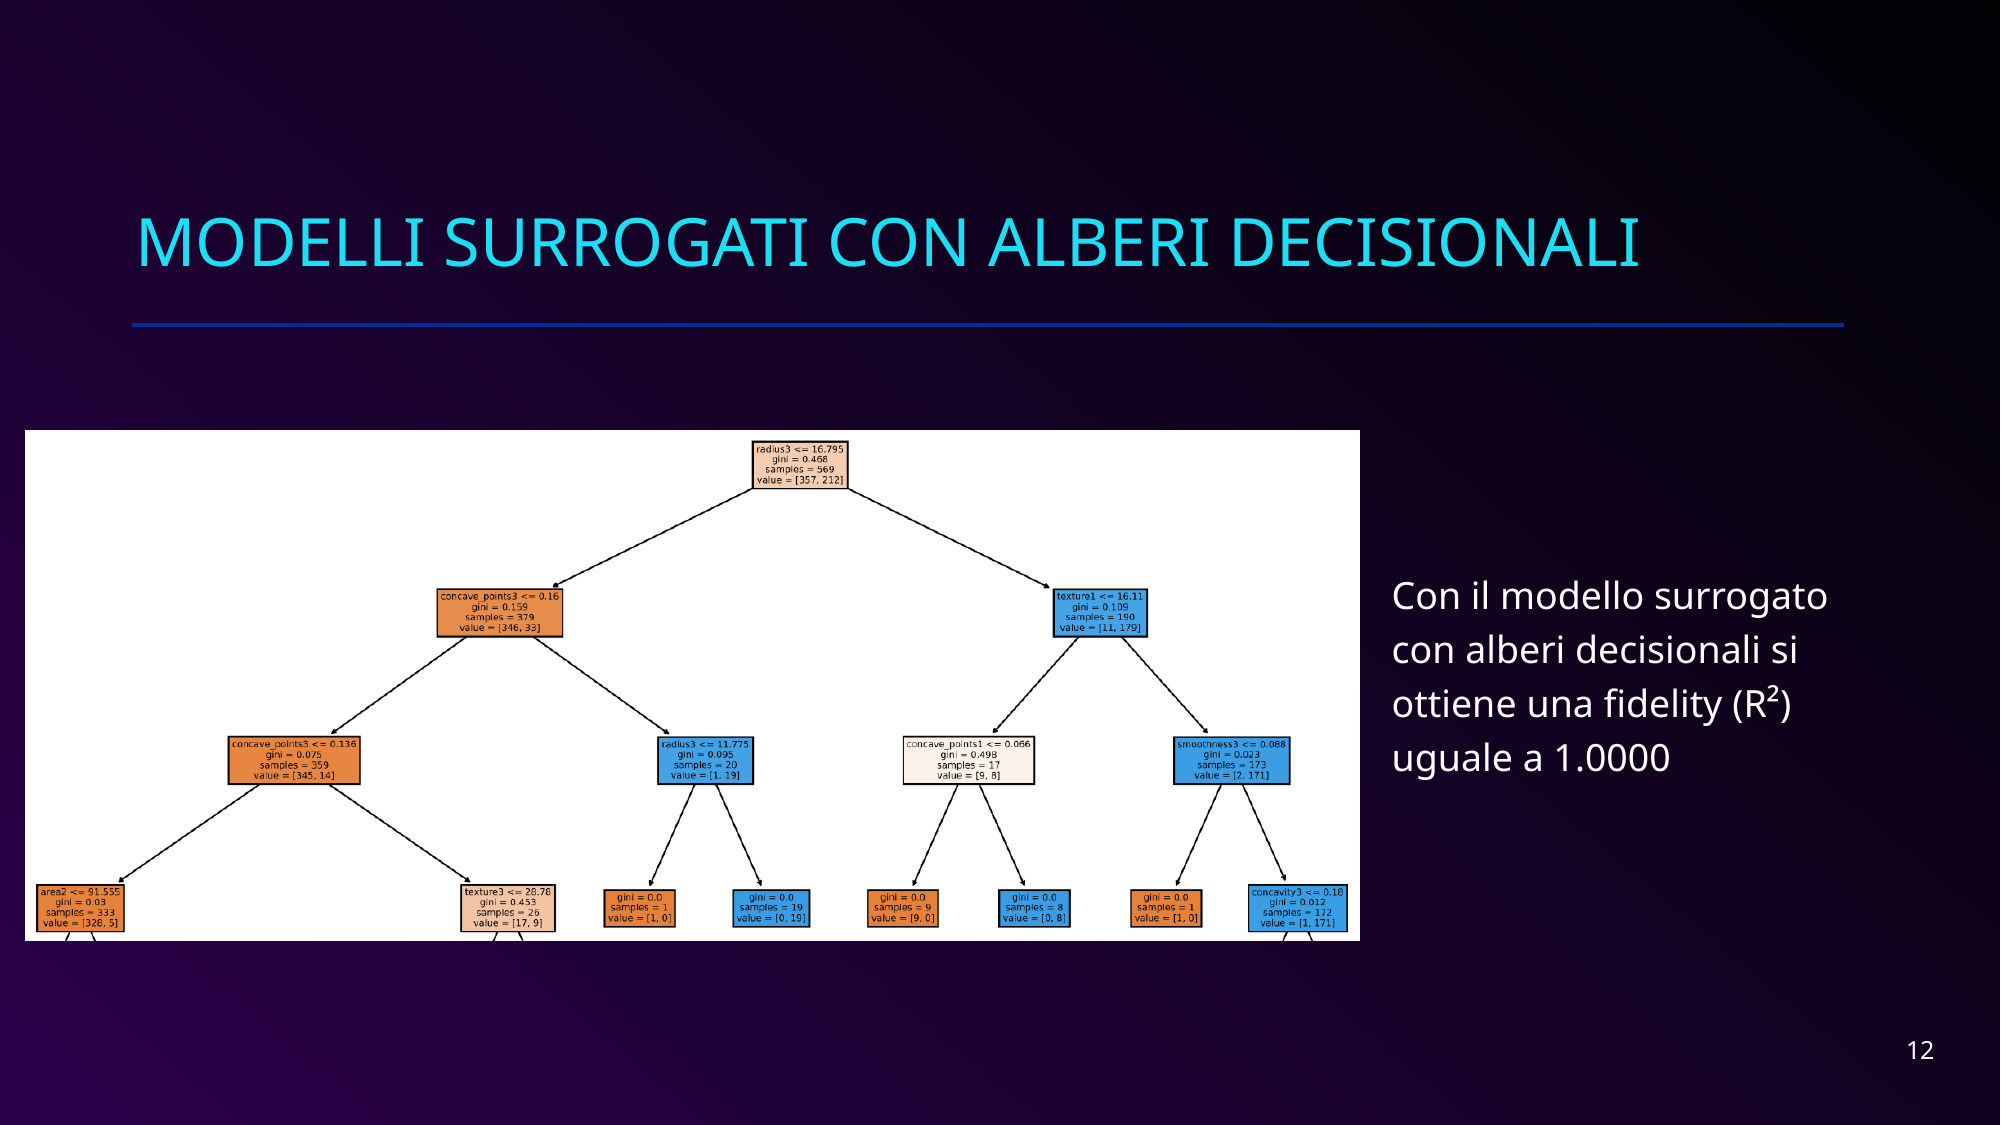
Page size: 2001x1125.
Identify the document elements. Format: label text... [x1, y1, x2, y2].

slide_number 12 [1499, 1021, 1950, 1082]
title Modelli surrogati con alberi decisionali [120, 71, 1846, 289]
picture [25, 430, 1360, 941]
list Con il modello surrogato con alberi decisionali si ottiene una fidelity (R²) uguale a 1.0000 [1376, 555, 1846, 816]
